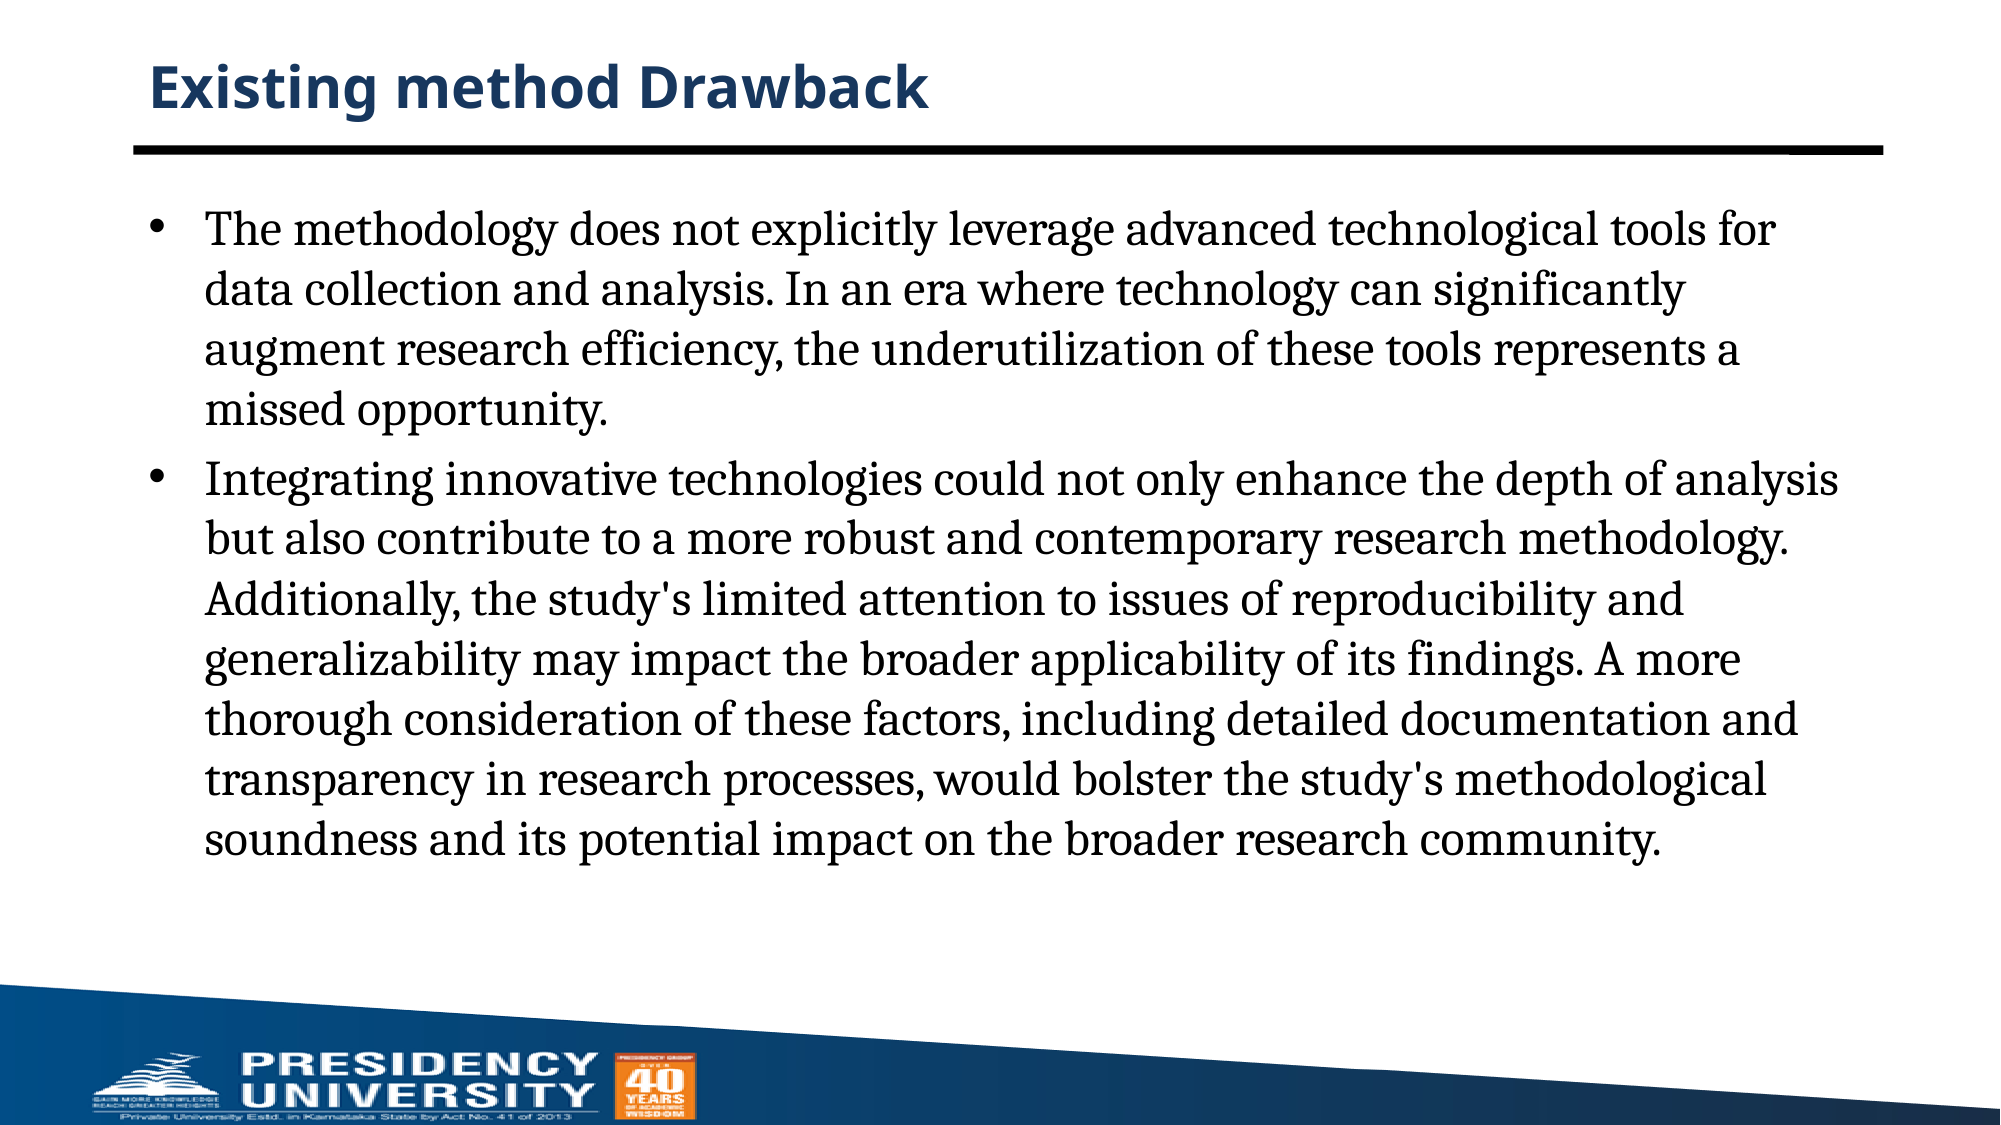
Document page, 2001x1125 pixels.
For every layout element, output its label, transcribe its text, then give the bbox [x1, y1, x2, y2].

picture [0, 982, 2000, 1125]
title Existing method Drawback [133, 45, 1884, 125]
list The methodology does not explicitly leverage advanced technological tools for data collection and analysis. In an era where technology can significantly augment research efficiency, the underutilization of these tools represents a missed opportunity. Integrating innovative technologies could not only enhance the depth of analysis but also contribute to a more robust and contemporary research methodology. Additionally, the study's limited attention to issues of reproducibility and generalizability may impact the broader applicability of its findings. A more thorough consideration of these factors, including detailed documentation and transparency in research processes, would bolster the study's methodological soundness and its potential impact on the broader research community. [133, 187, 1884, 1000]
